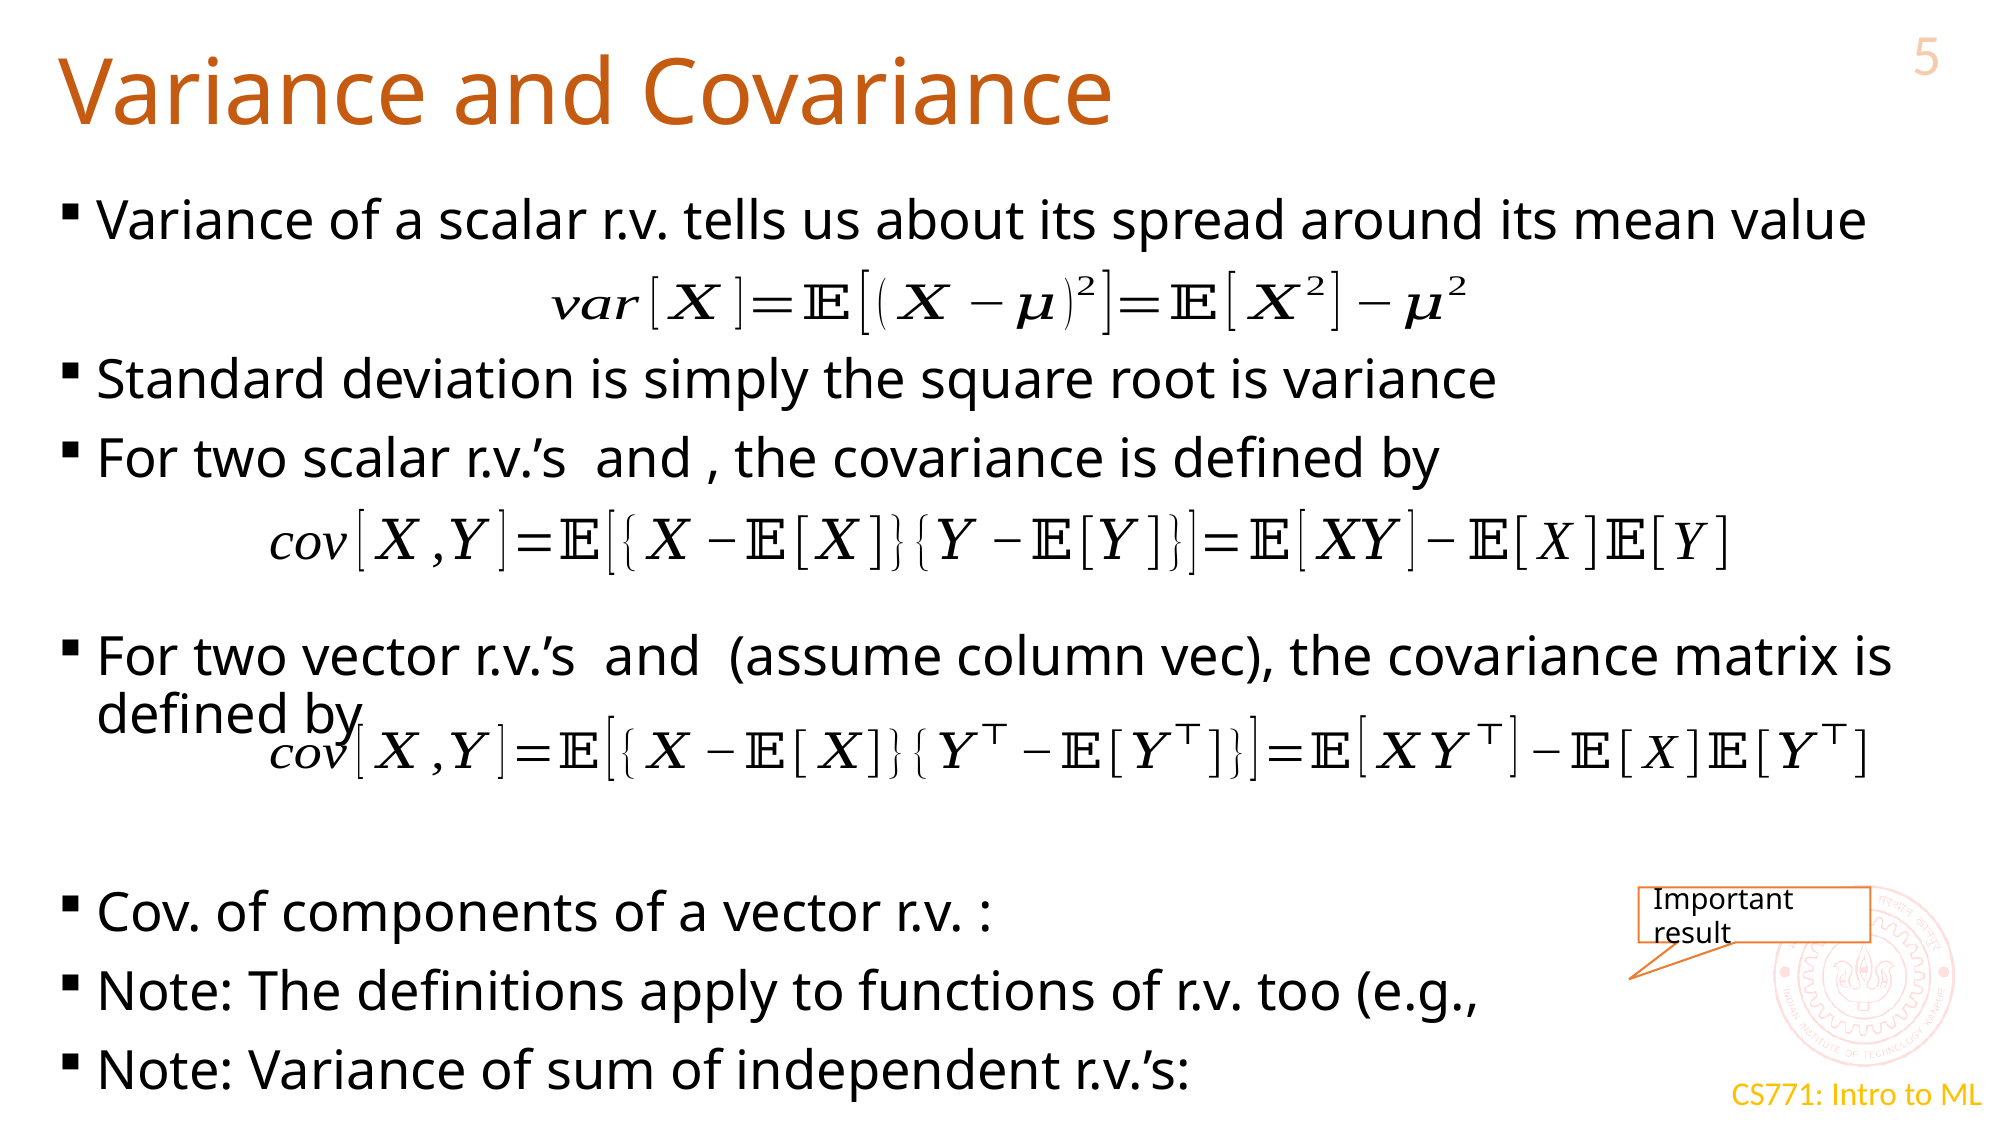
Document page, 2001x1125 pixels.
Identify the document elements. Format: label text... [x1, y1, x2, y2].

title Variance and Covariance [43, 27, 1970, 163]
slide_number 5 [1857, 22, 1957, 83]
text_box Important result [1628, 886, 1872, 981]
